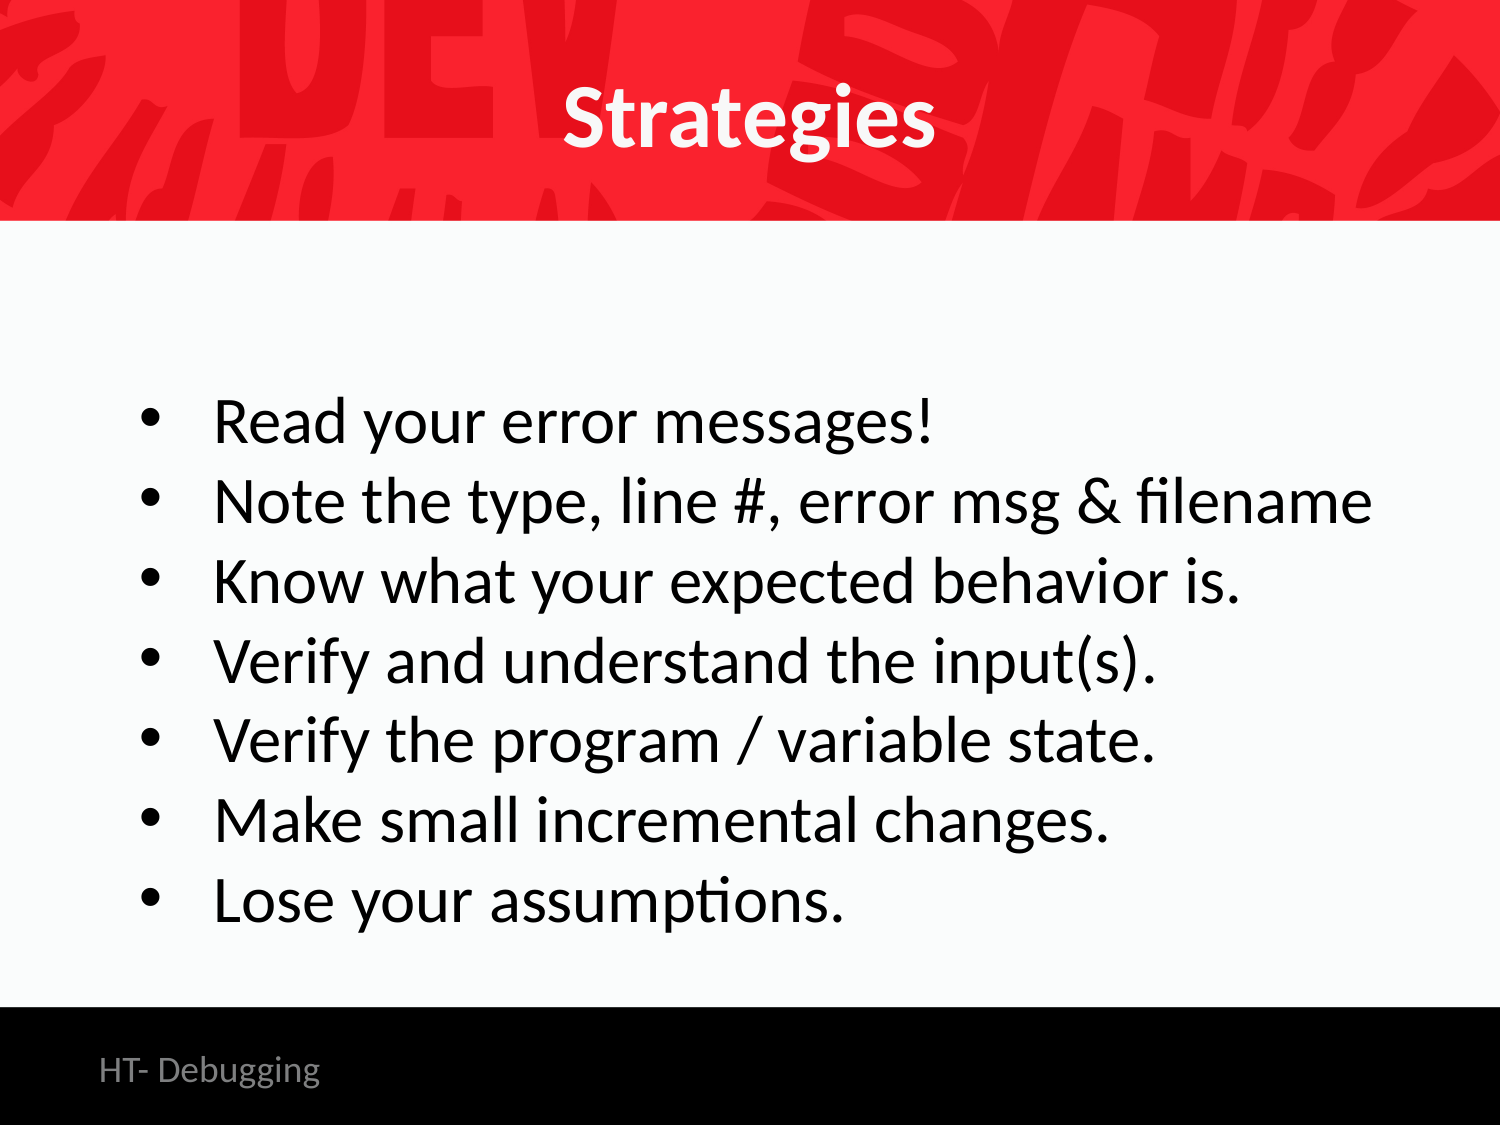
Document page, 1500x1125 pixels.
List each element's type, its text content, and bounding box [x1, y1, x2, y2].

text_box Read your error messages! Note the type, line #, error msg & filename Know what your expected behavior is. Verify and understand the input(s). Verify the program / variable state. Make small incremental changes. Lose your assumptions. [123, 369, 1474, 944]
picture [0, 0, 1500, 1125]
title Strategies [75, 17, 1425, 205]
footer HT- Debugging [83, 1038, 1434, 1098]
